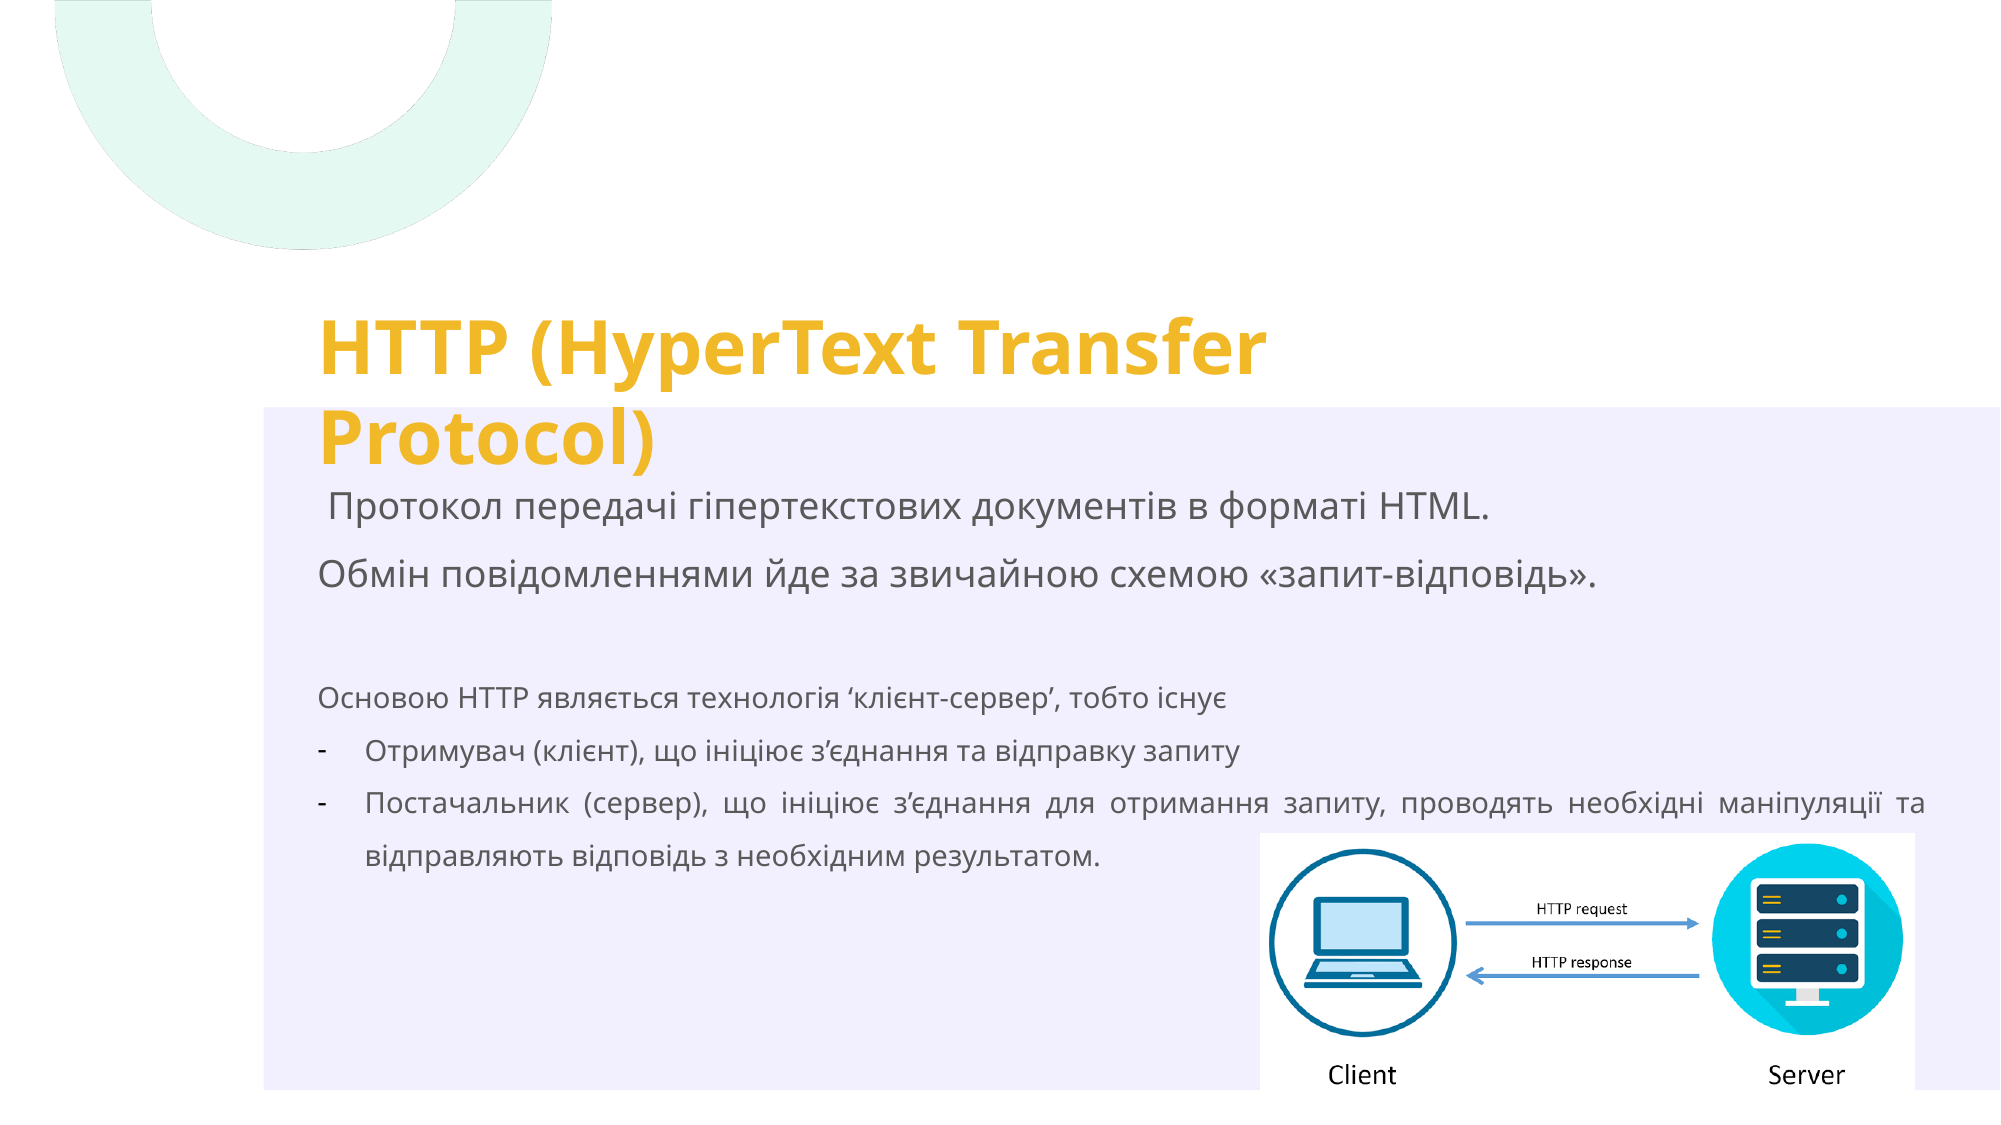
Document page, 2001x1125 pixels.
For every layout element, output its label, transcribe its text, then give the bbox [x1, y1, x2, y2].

picture [55, 0, 551, 374]
text_box Протокол передачі гіпертекстових документів в форматі HTML. Обмін повідомленнями йде за звичайною схемою «запит-відповідь». Основою HTTP являється технологія ‘клієнт-сервер’, тобто існує Отримувач (клієнт), що ініціює з’єднання та відправку запиту Постачальник (сервер), що ініціює з’єднання для отримання запиту, проводять необхідні маніпуляції та відправляють відповідь з необхідним результатом. [302, 444, 1943, 899]
text_box HTTP (HyperText Transfer Protocol) [302, 291, 1630, 403]
picture [1259, 833, 1915, 1110]
text_box [263, 407, 2000, 1091]
